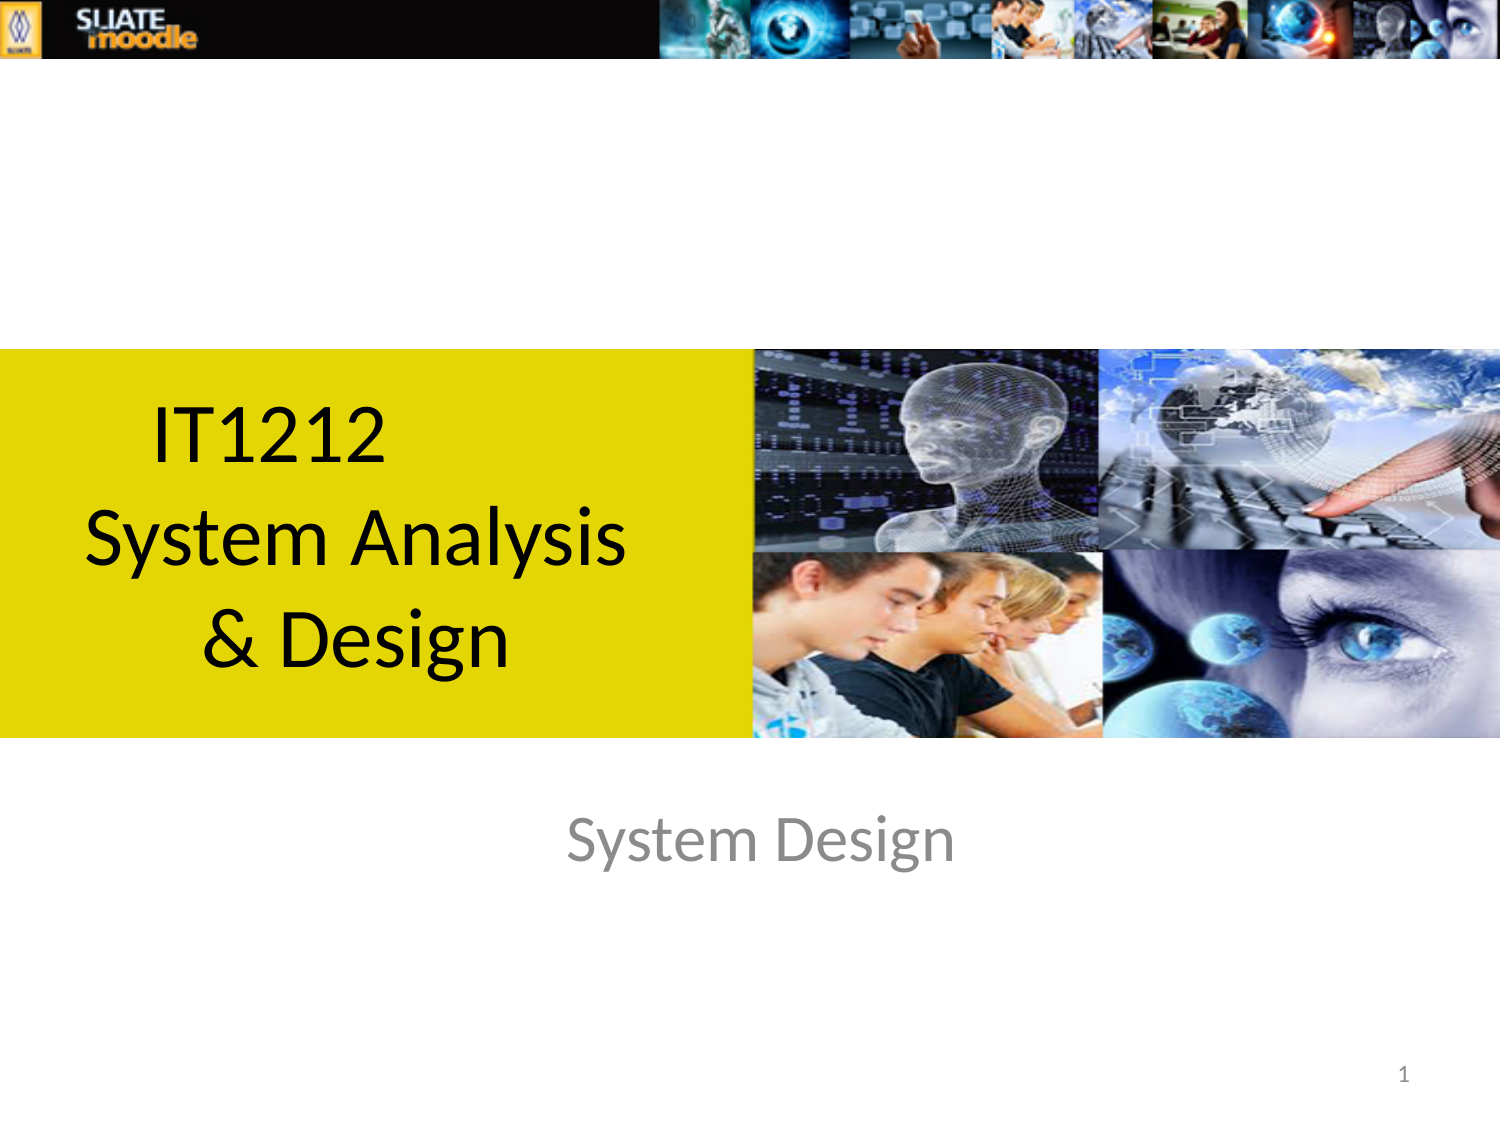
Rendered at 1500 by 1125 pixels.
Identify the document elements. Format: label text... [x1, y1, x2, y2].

subtitle System Design [48, 787, 1475, 888]
picture [0, 349, 1500, 738]
title IT1212 System Analysis & Design [37, 368, 675, 694]
picture [0, 0, 1500, 59]
slide_number 1 [1074, 1042, 1425, 1103]
